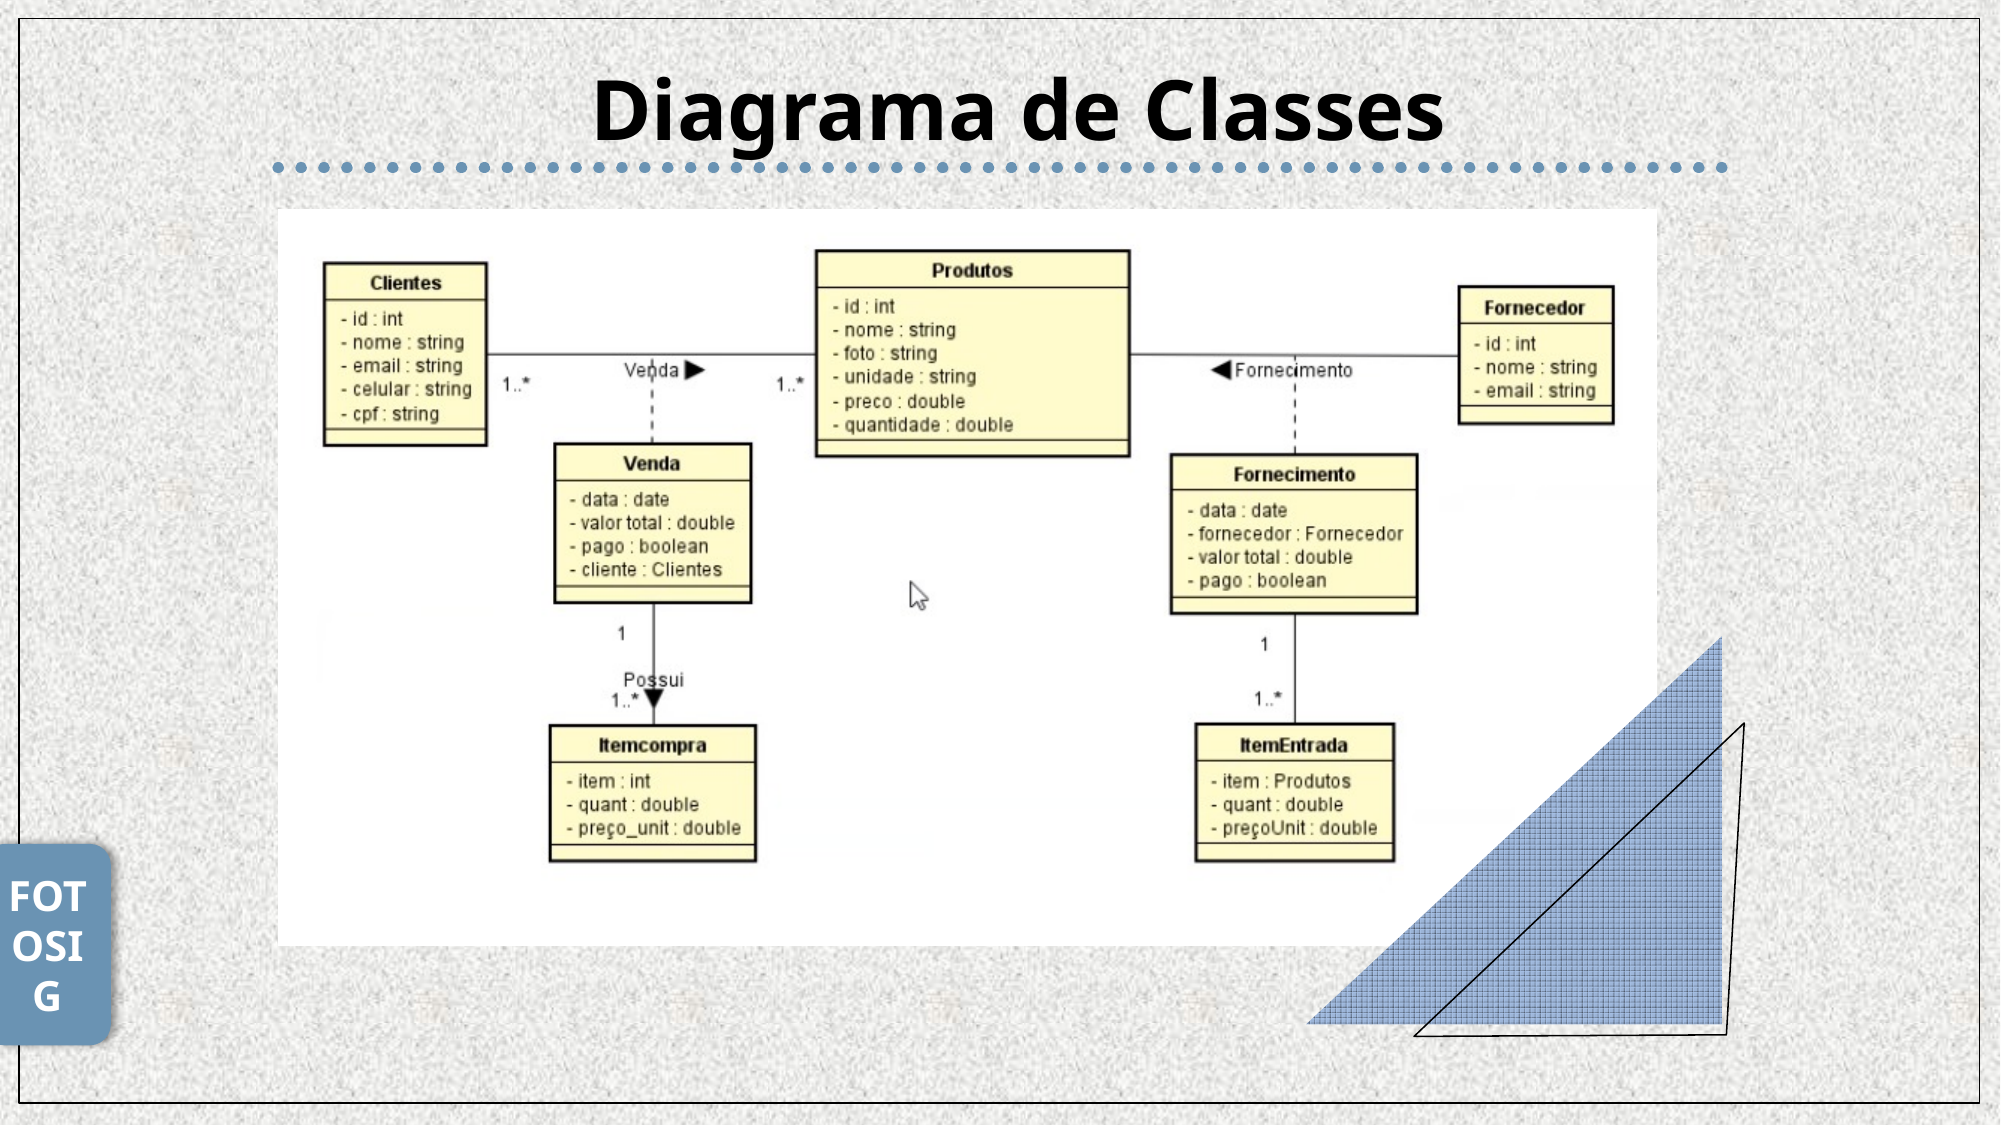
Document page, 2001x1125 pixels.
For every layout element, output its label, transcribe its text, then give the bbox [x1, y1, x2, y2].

picture [0, 0, 2001, 1125]
text_box [1708, 722, 1745, 1035]
text_box FOTOSIG [0, 842, 112, 1047]
text_box [18, 18, 1980, 1104]
picture [278, 209, 1708, 1039]
text_box Diagrama de Classes [575, 49, 1576, 165]
